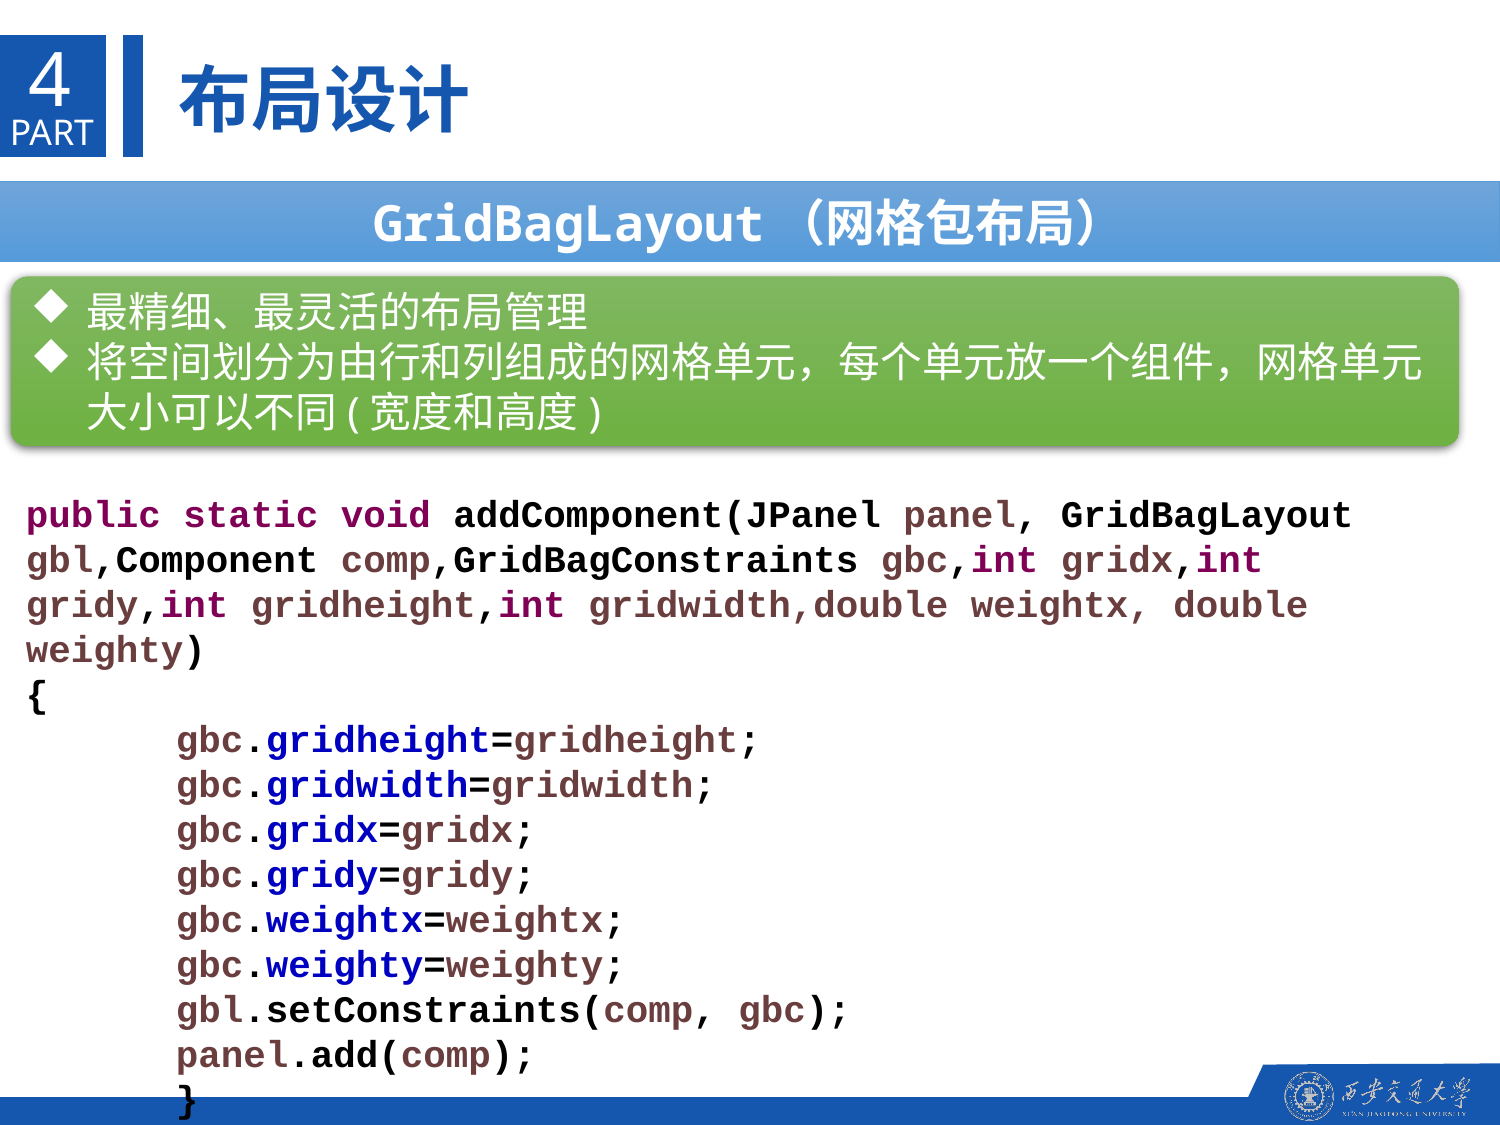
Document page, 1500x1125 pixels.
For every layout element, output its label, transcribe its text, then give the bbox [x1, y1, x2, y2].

text_box 4 [14, 23, 87, 129]
text_box PART [9, 109, 95, 153]
text_box 布局设计 [163, 45, 486, 149]
text_box public static void addComponent(JPanel panel, GridBagLayout gbl,Component comp,GridBagConstraints gbc,int gridx,int gridy,int gridheight,int gridwidth,double weightx, double weighty) { gbc.gridheight=gridheight; gbc.gridwidth=gridwidth; gbc.gridx=gridx; gbc.gridy=gridy; gbc.weightx=weightx; gbc.weighty=weighty; gbl.setConstraints(comp, gbc); panel.add(comp); } [11, 483, 1477, 1125]
text_box GridBagLayout（网格包布局） [0, 181, 1500, 262]
text_box 最精细、最灵活的布局管理 将空间划分为由行和列组成的网格单元，每个单元放一个组件，网格单元大小可以不同(宽度和高度) [10, 276, 1460, 446]
